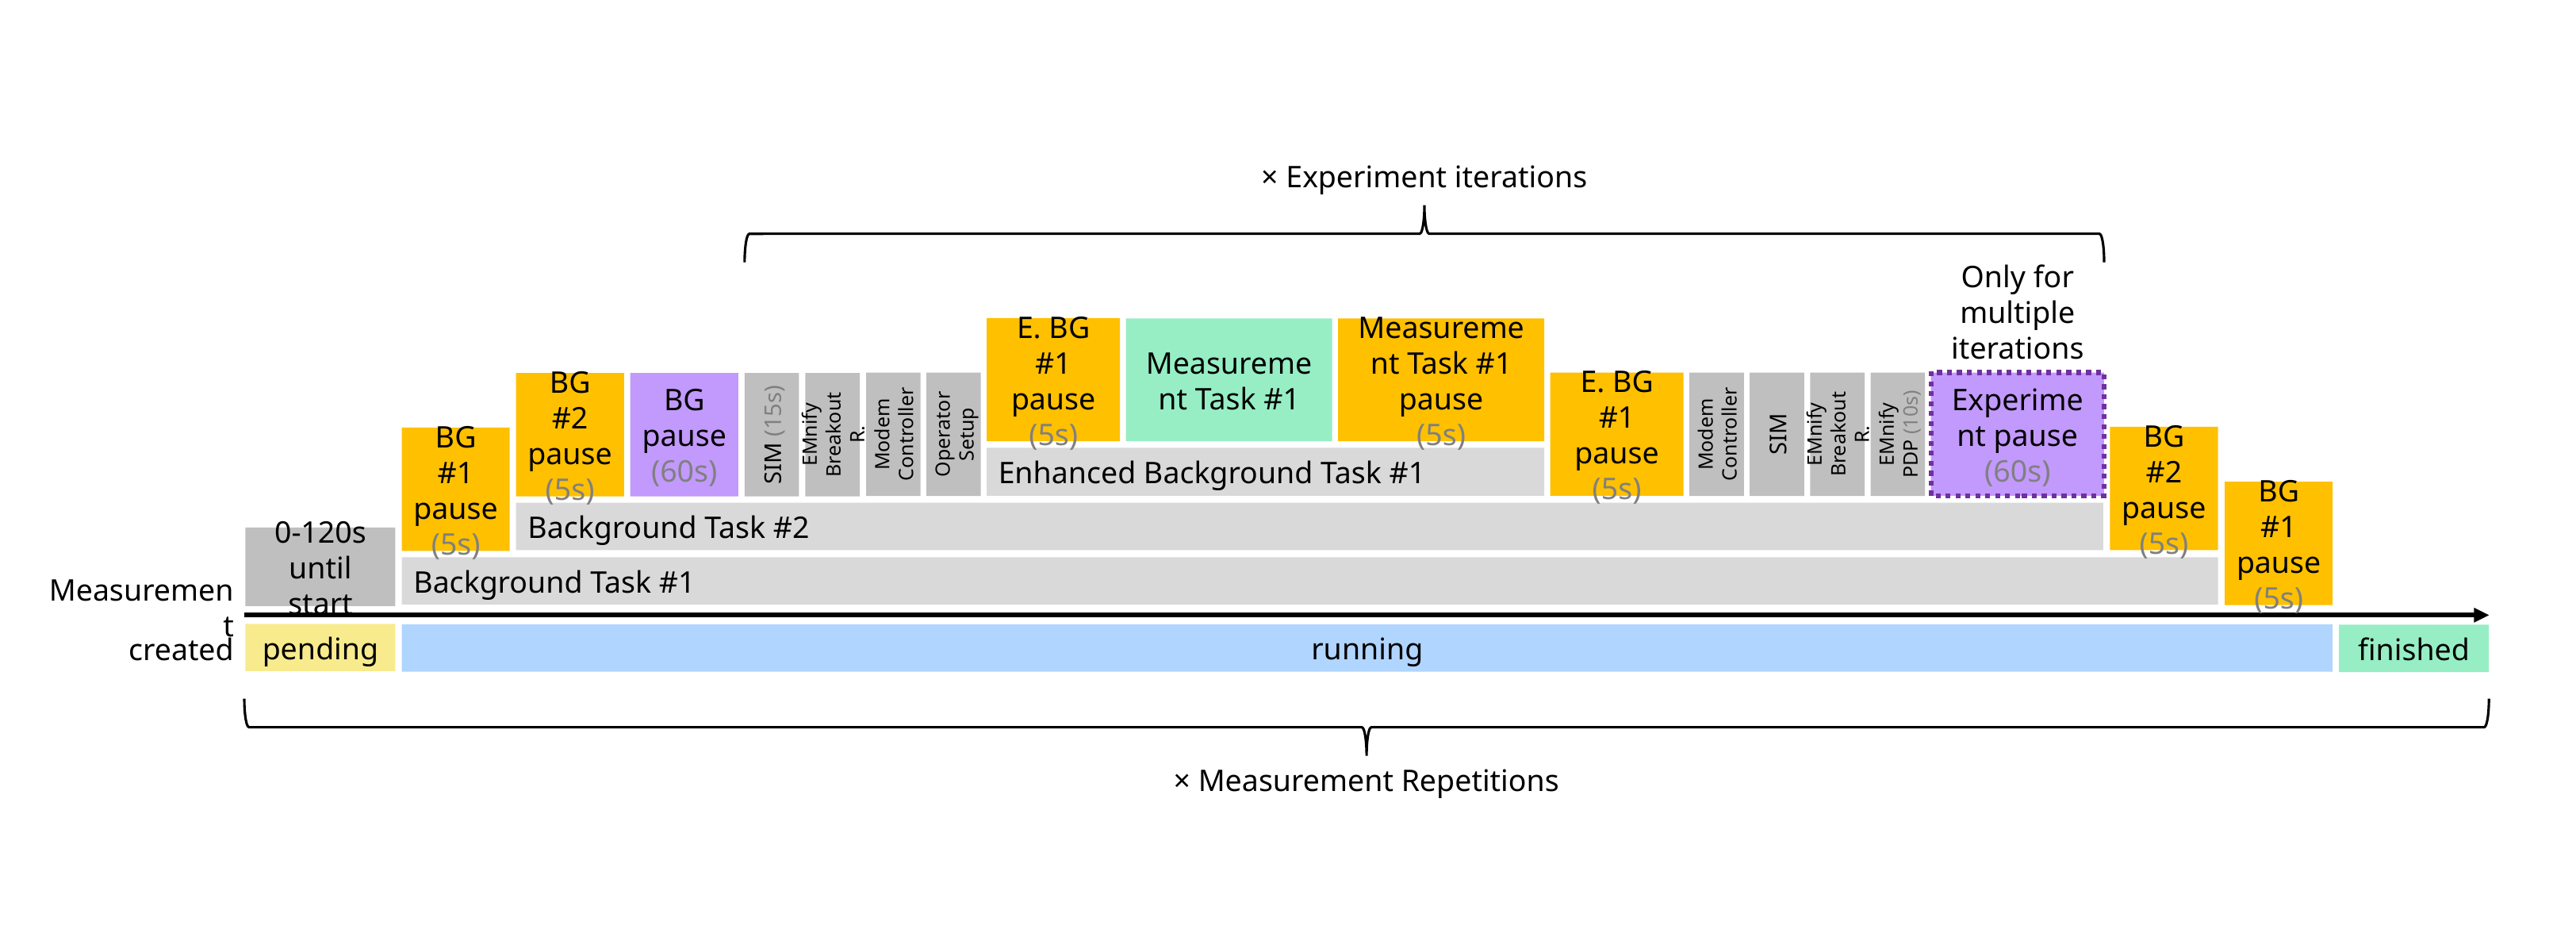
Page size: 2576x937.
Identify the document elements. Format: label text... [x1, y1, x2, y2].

text_box Operator Setup [926, 372, 982, 497]
text_box BG #2 pause (5s) [516, 372, 625, 497]
text_box Modem Controller [1689, 372, 1745, 497]
text_box Only for multiple iterations [1930, 263, 2104, 371]
text_box SIM [1749, 372, 1805, 497]
text_box EMnify Breakout R. [1809, 372, 1865, 497]
text_box E. BG #1 pause (5s) [1550, 372, 1685, 497]
text_box running [401, 624, 2333, 672]
text_box SIM (15s) [744, 372, 800, 497]
text_box Measurement Task #1 pause (5s) [1338, 318, 1545, 442]
text_box pending [245, 624, 396, 671]
text_box E. BG #1 pause (5s) [986, 317, 1121, 442]
text_box Modem Controller [865, 372, 922, 497]
text_box Background Task #2 [516, 502, 2103, 551]
text_box BG #2 pause (5s) [2109, 426, 2219, 551]
text_box Background Task #1 [401, 557, 2218, 605]
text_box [243, 698, 2490, 805]
text_box Enhanced Background Task #1 [987, 447, 1545, 496]
text_box Measurement [36, 565, 246, 624]
text_box EMnify PDP (10s) [1870, 372, 1926, 497]
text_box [744, 152, 2105, 263]
text_box Experiment pause (60s) [1930, 372, 2105, 497]
text_box 0-120s until start [244, 527, 397, 607]
text_box Measurement Task #1 [1125, 318, 1332, 442]
text_box EMnify Breakout R. [804, 372, 861, 497]
text_box BG #1 pause (5s) [2224, 481, 2333, 606]
text_box finished [2339, 624, 2490, 673]
text_box BG pause (60s) [630, 372, 739, 497]
text_box created [36, 624, 246, 673]
text_box BG #1 pause (5s) [401, 427, 511, 551]
